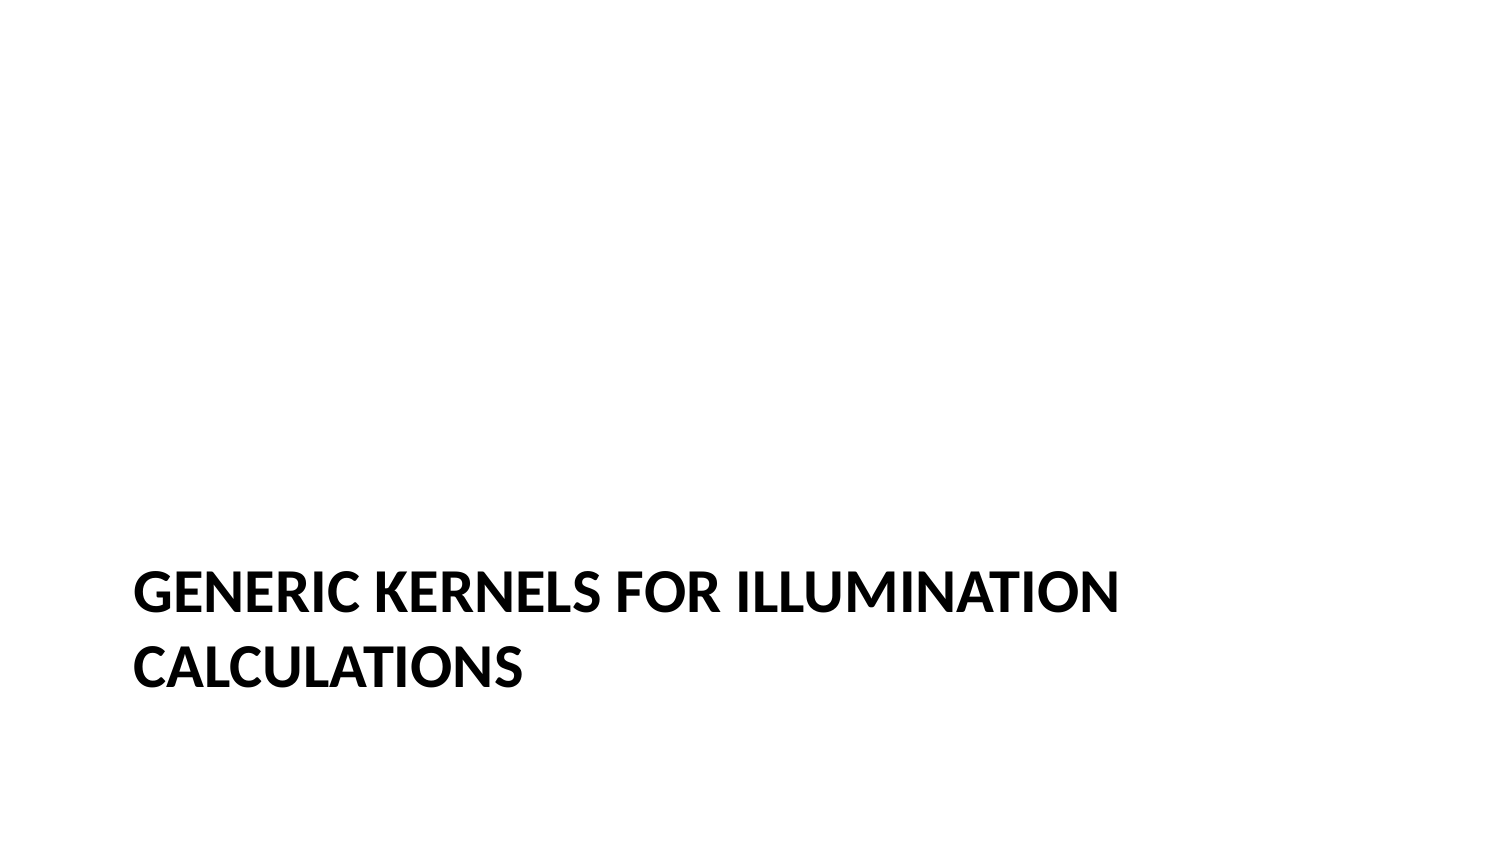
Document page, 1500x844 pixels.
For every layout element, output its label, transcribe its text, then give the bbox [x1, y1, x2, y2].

title Generic kernels for illumination calculations [118, 542, 1394, 710]
